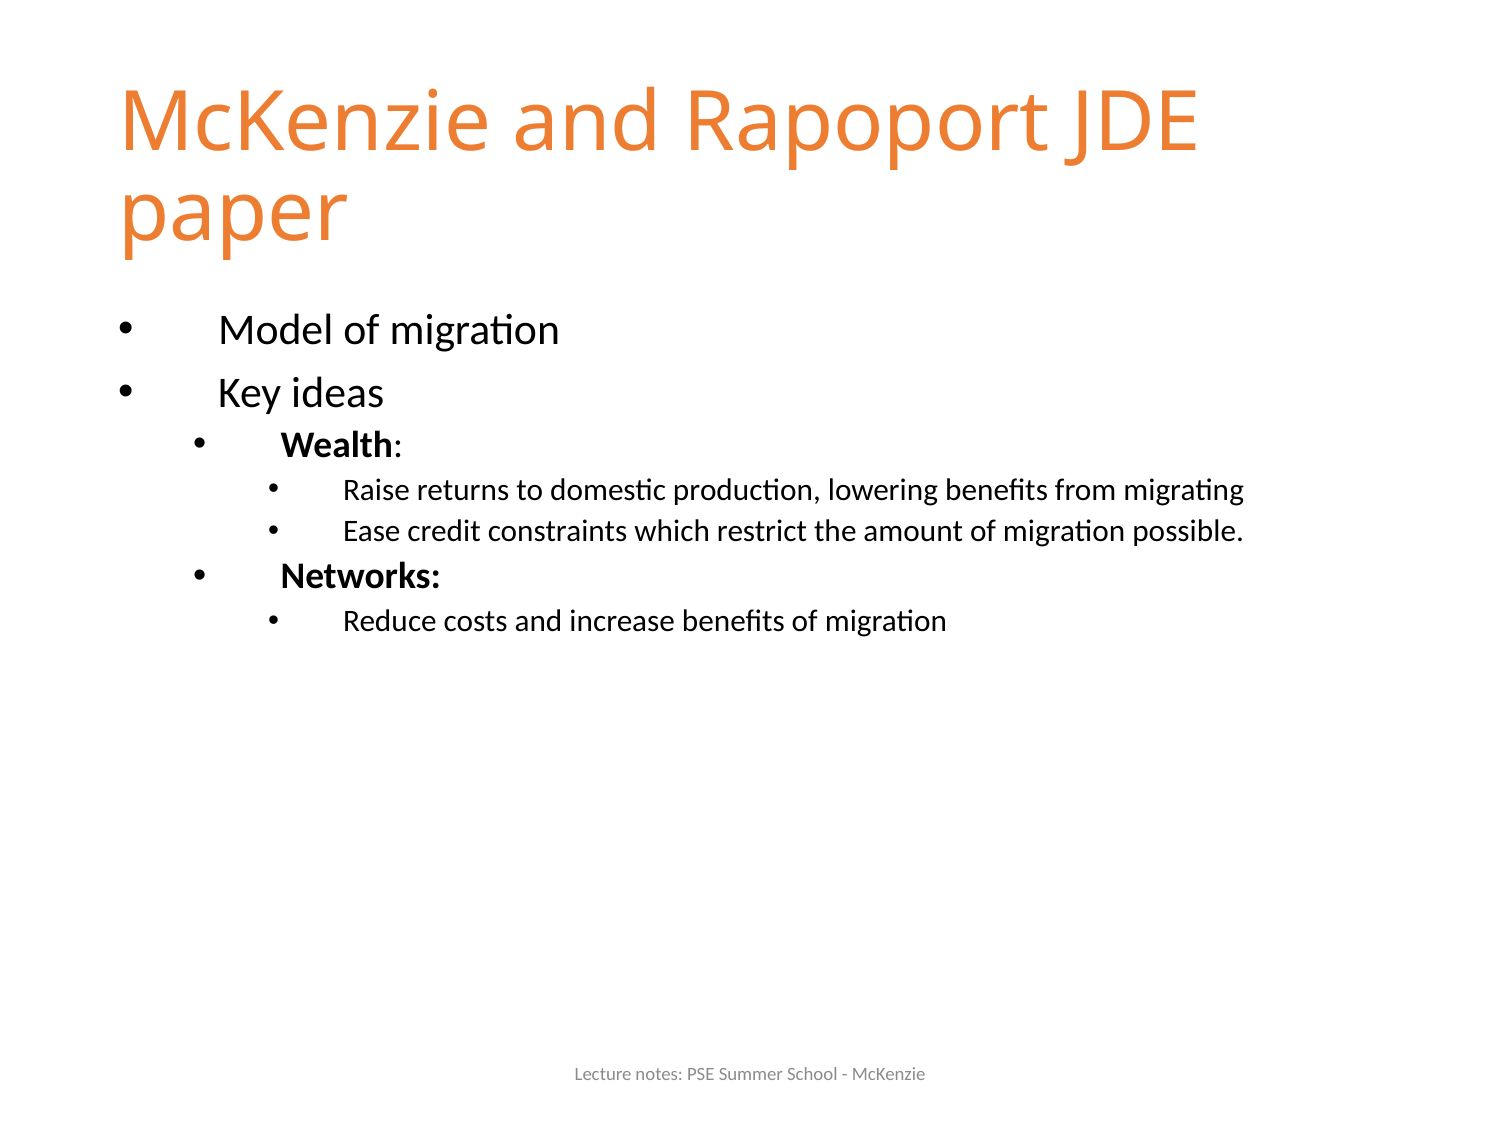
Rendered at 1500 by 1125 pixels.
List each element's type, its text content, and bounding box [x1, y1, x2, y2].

footer Lecture notes: PSE Summer School - McKenzie [496, 1042, 1004, 1103]
title McKenzie and Rapoport JDE paper [103, 59, 1397, 278]
list Model of migration Key ideas Wealth: Raise returns to domestic production, lowering benefits from migrating Ease credit constraints which restrict the amount of migration possible. Networks: Reduce costs and increase benefits of migration [103, 299, 1397, 1014]
